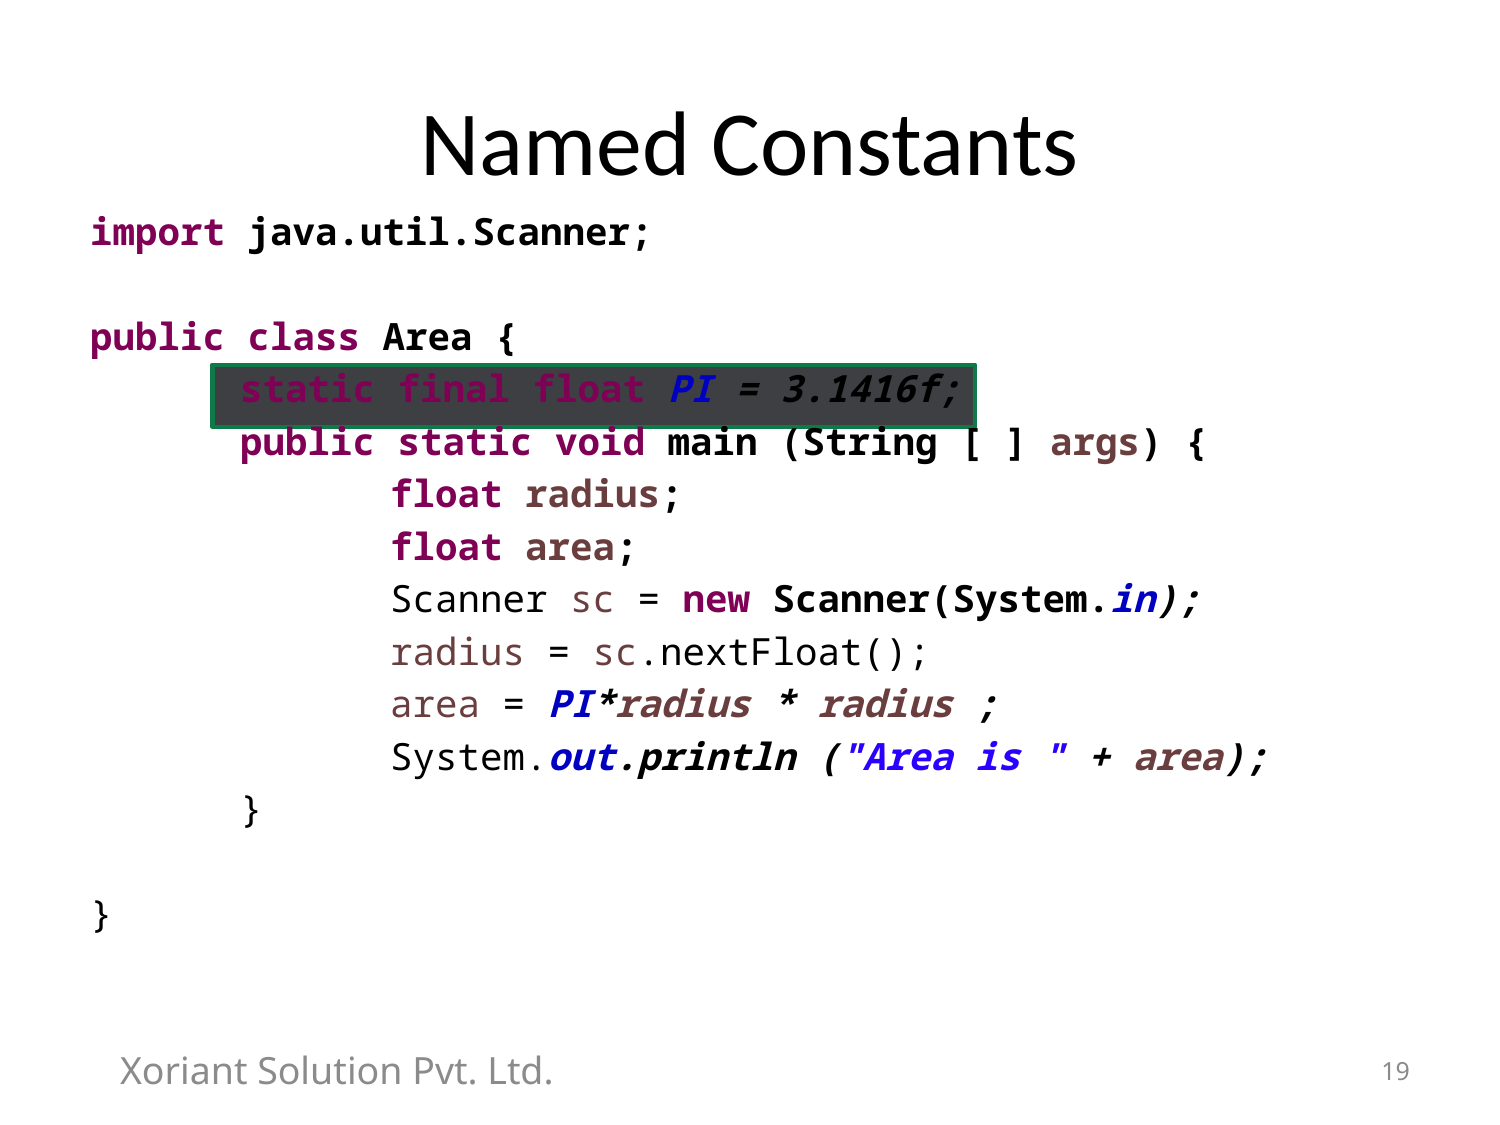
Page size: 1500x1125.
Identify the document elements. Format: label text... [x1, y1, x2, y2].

list import java.util.Scanner; public class Area { static final float PI = 3.1416f; public static void main (String [ ] args) { float radius; float area; Scanner sc = new Scanner(System.in); radius = sc.nextFloat(); area = PI*radius * radius ; System.out.println ("Area is " + area); } } [75, 200, 1425, 1010]
slide_number 19 [1325, 1042, 1425, 1103]
footer Xoriant Solution Pvt. Ltd. [105, 1042, 675, 1103]
title Named Constants [75, 45, 1425, 200]
